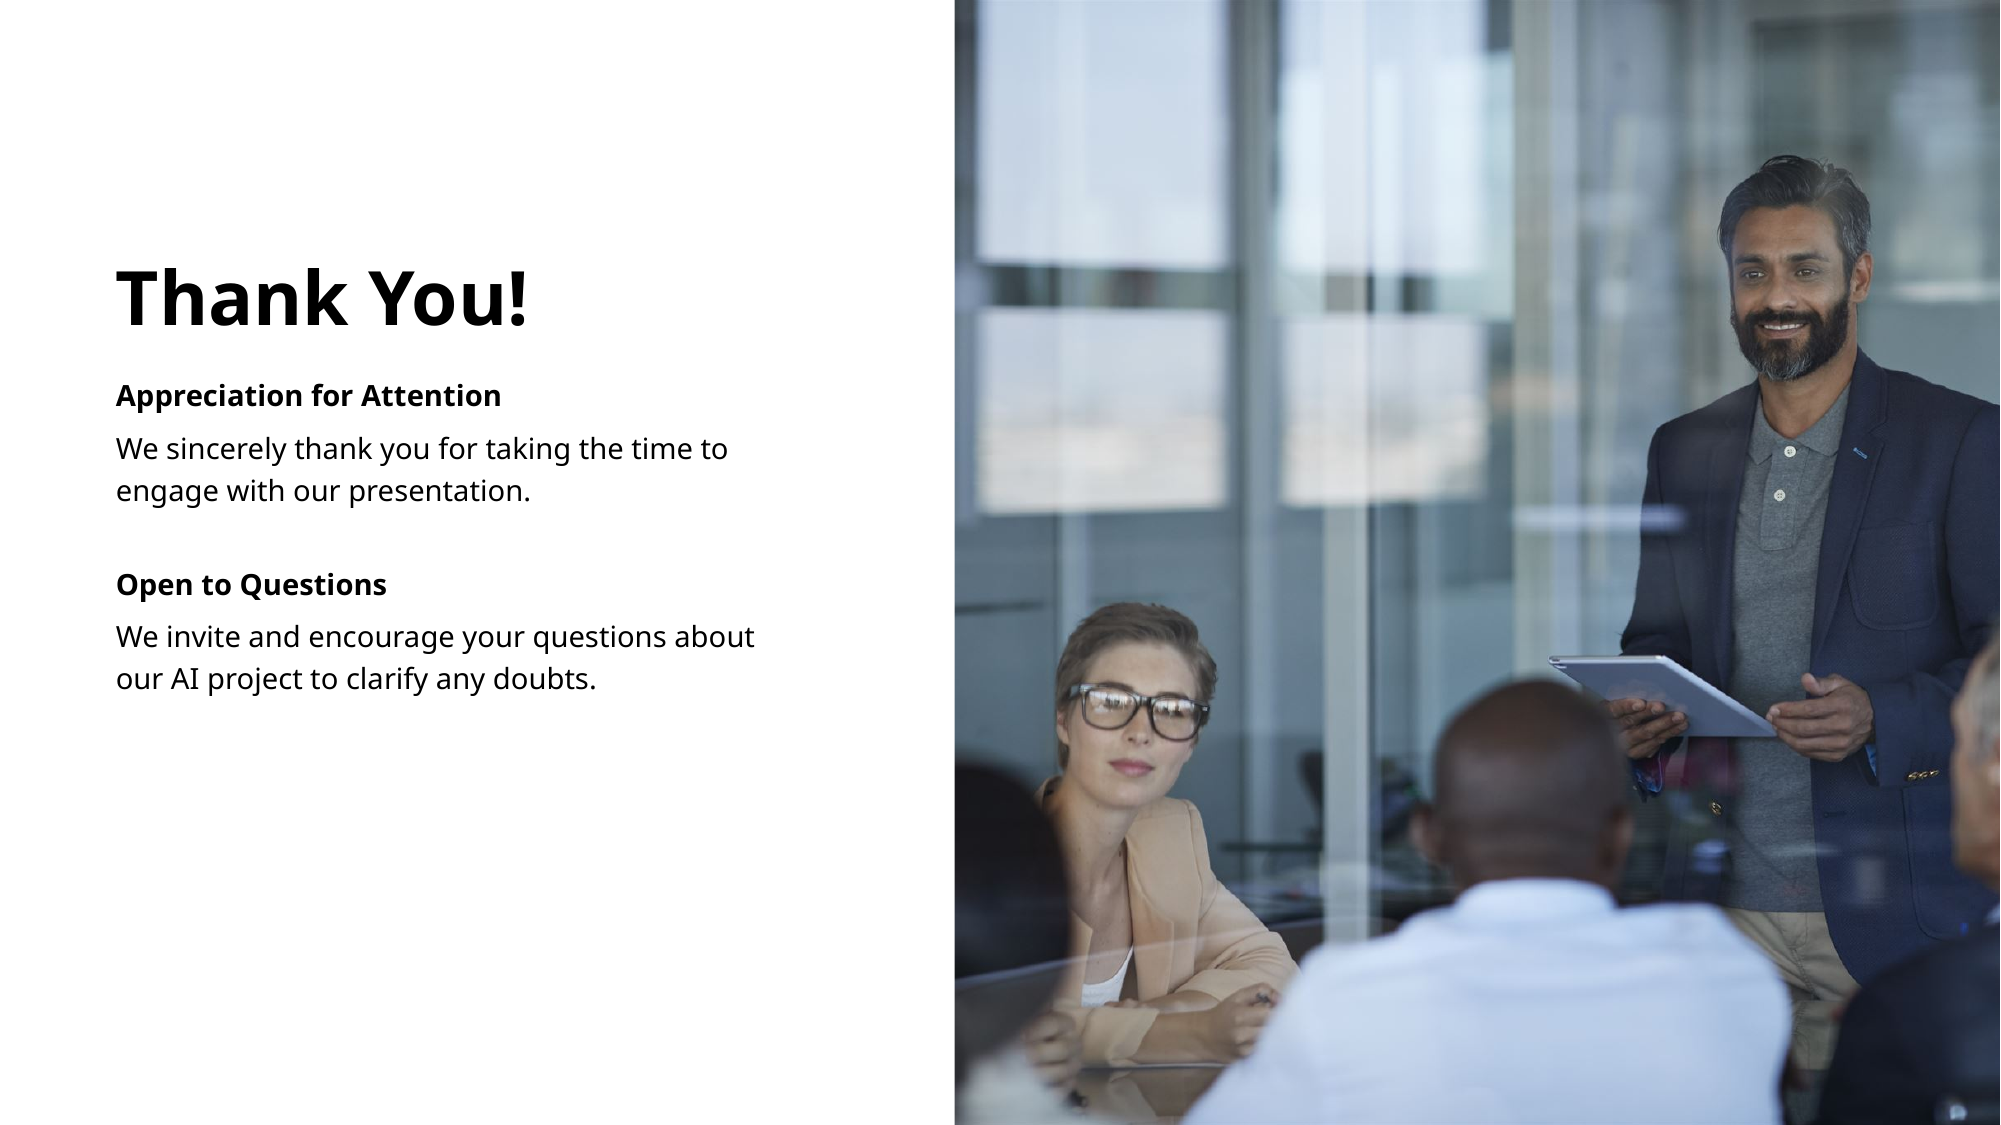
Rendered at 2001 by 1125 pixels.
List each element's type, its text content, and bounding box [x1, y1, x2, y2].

title Thank You! [100, 98, 817, 350]
text_box [0, 0, 954, 1125]
list Appreciation for Attention We sincerely thank you for taking the time to engage with our presentation. Open to Questions We invite and encourage your questions about our AI project to clarify any doubts. [100, 363, 817, 1035]
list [954, 0, 2000, 1125]
